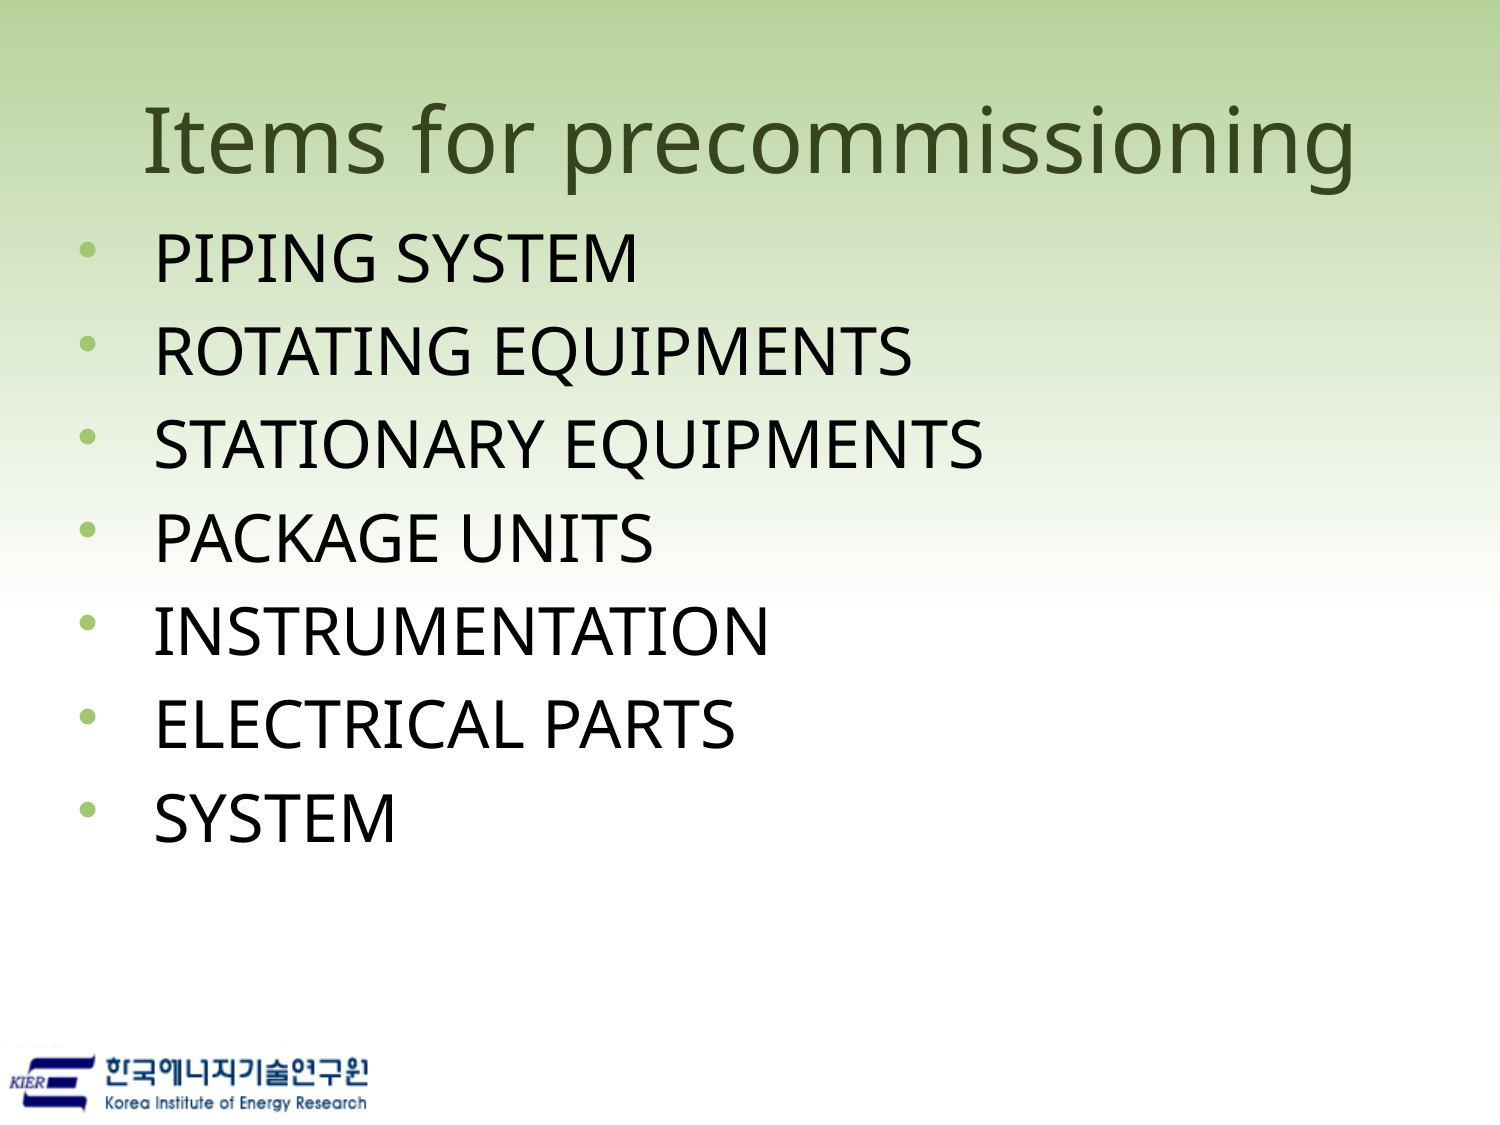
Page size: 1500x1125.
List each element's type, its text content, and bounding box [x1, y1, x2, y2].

title Items for precommissioning [76, 42, 1427, 231]
picture [0, 1046, 374, 1125]
list PIPING SYSTEM ROTATING EQUIPMENTS STATIONARY EQUIPMENTS PACKAGE UNITS INSTRUMENTATION ELECTRICAL PARTS SYSTEM [64, 208, 1415, 1000]
